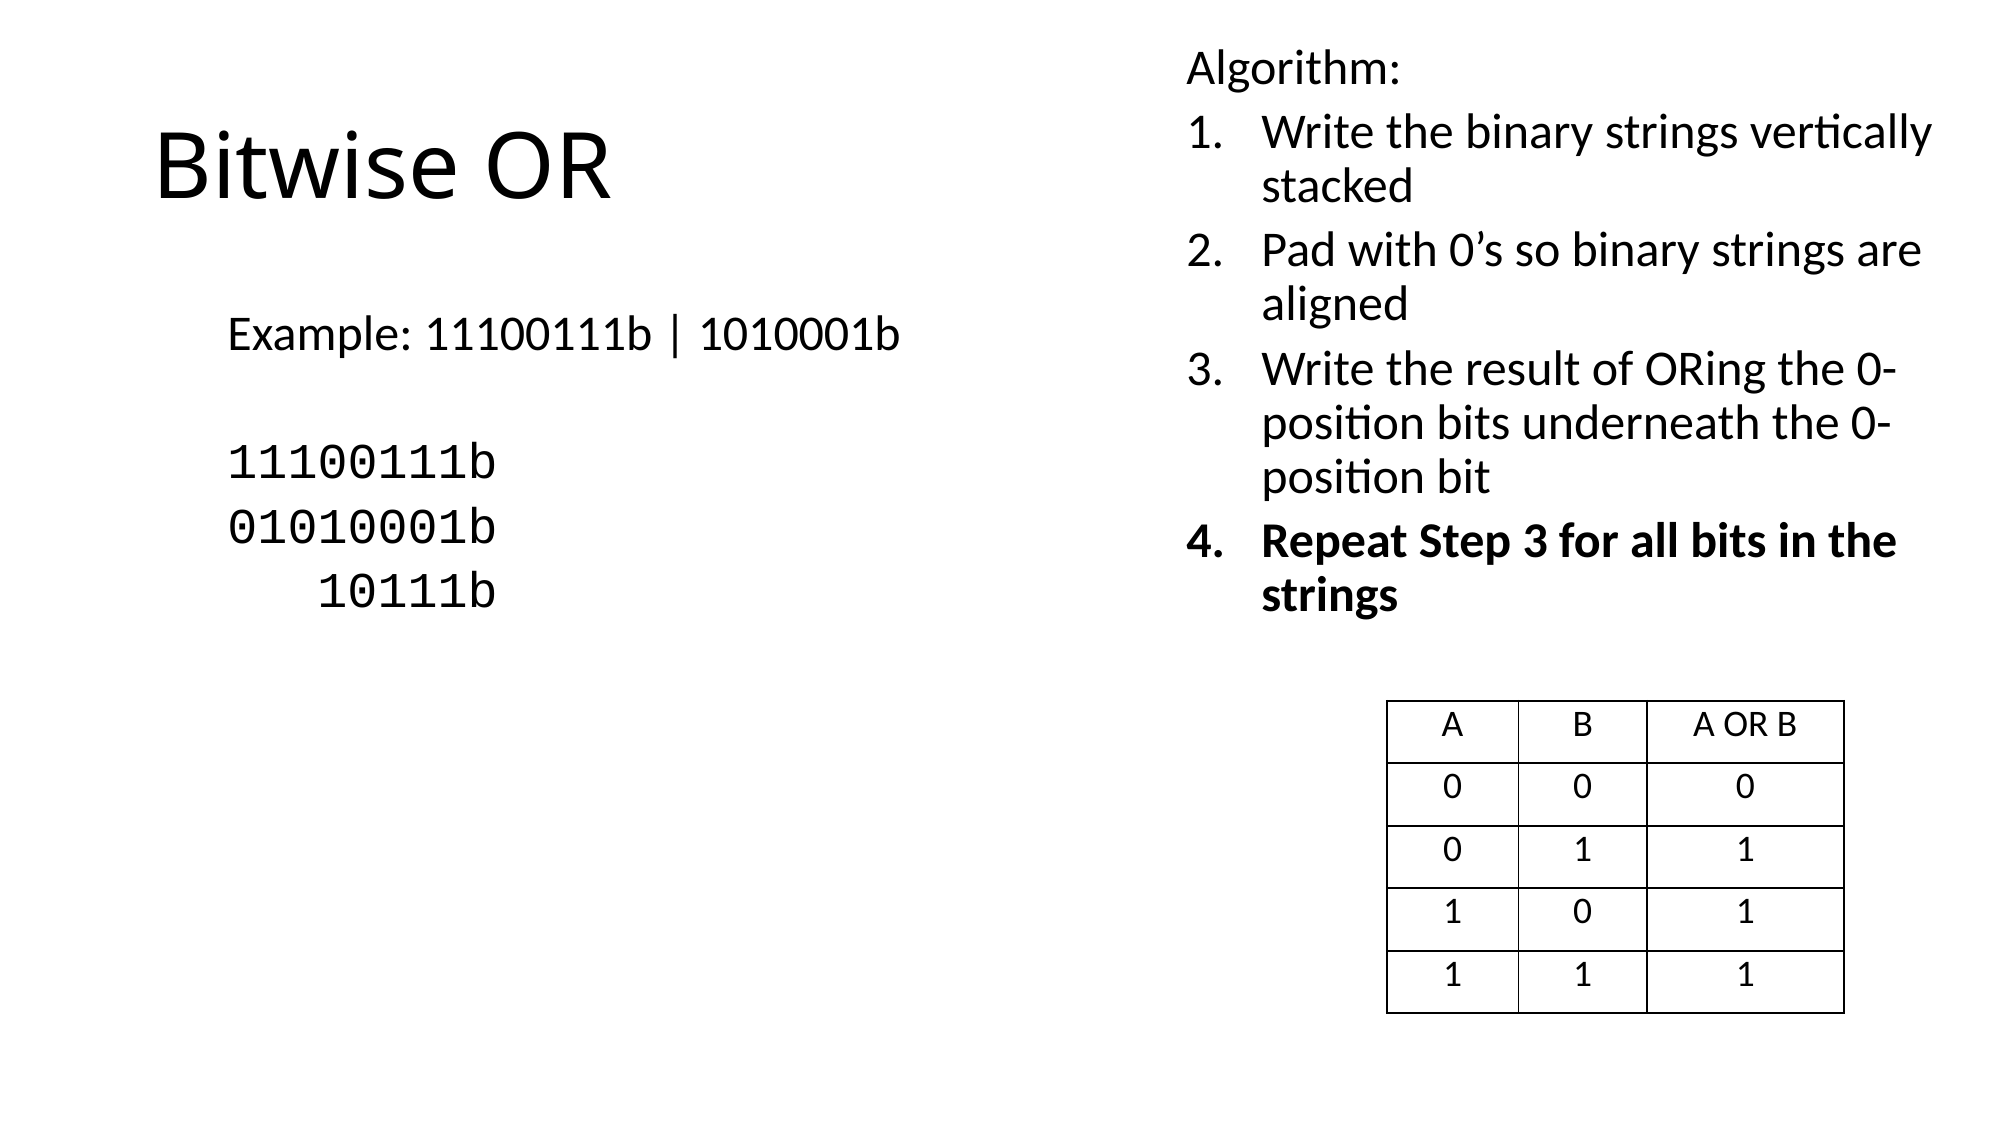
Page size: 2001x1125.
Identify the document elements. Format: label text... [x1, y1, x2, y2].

table_header A OR B [1648, 702, 1843, 762]
table_cell 1 [1388, 889, 1518, 950]
title Bitwise OR [137, 59, 1096, 278]
list Example: 11100111b | 1010001b 11100111b 01010001b 10111b [137, 299, 1171, 1014]
table_header B [1519, 702, 1646, 762]
table_cell 1 [1519, 827, 1646, 887]
table_cell 0 [1648, 764, 1843, 825]
table_cell 1 [1519, 952, 1646, 1012]
table_cell 1 [1648, 889, 1843, 950]
table_header A [1388, 702, 1518, 762]
text_box Algorithm: Write the binary strings vertically stacked Pad with 0’s so binary strings are aligned Write the result of ORing the 0-position bits underneath the 0-position bit Repeat Step 3 for all bits in the strings [1096, 33, 1957, 748]
table_cell 1 [1648, 952, 1843, 1012]
table_cell 1 [1388, 952, 1518, 1012]
table_cell 0 [1519, 889, 1646, 950]
table_cell 0 [1519, 764, 1646, 825]
table_cell 1 [1648, 827, 1843, 887]
table_cell 0 [1388, 764, 1518, 825]
table_cell 0 [1388, 827, 1518, 887]
